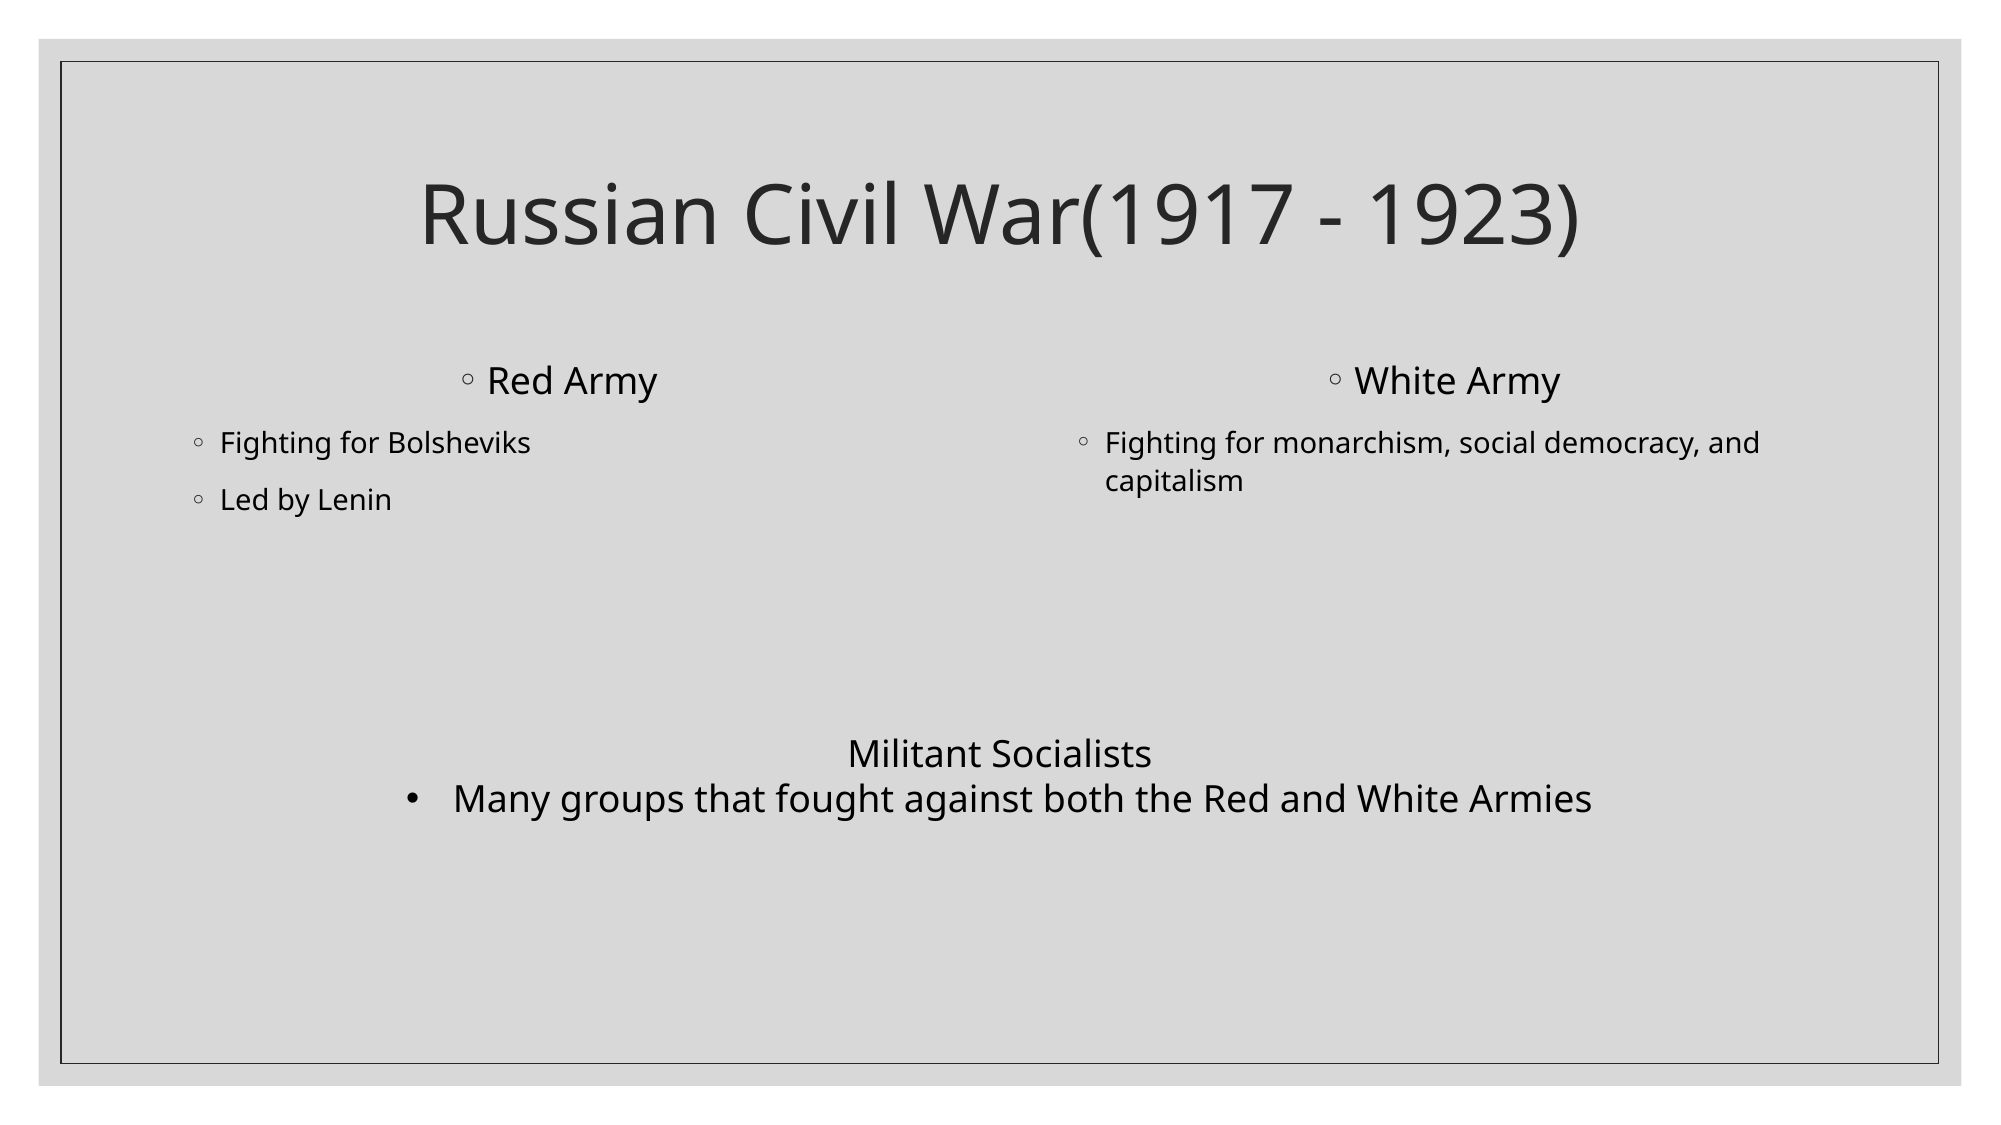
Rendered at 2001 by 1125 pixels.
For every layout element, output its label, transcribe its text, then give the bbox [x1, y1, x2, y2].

list White Army Fighting for monarchism, social democracy, and capitalism [1059, 345, 1825, 563]
list Red Army Fighting for Bolsheviks Led by Lenin [174, 345, 940, 696]
title Russian Civil War(1917 - 1923) [174, 105, 1825, 331]
text_box Militant Socialists Many groups that fought against both the Red and White Armies [174, 722, 1825, 828]
